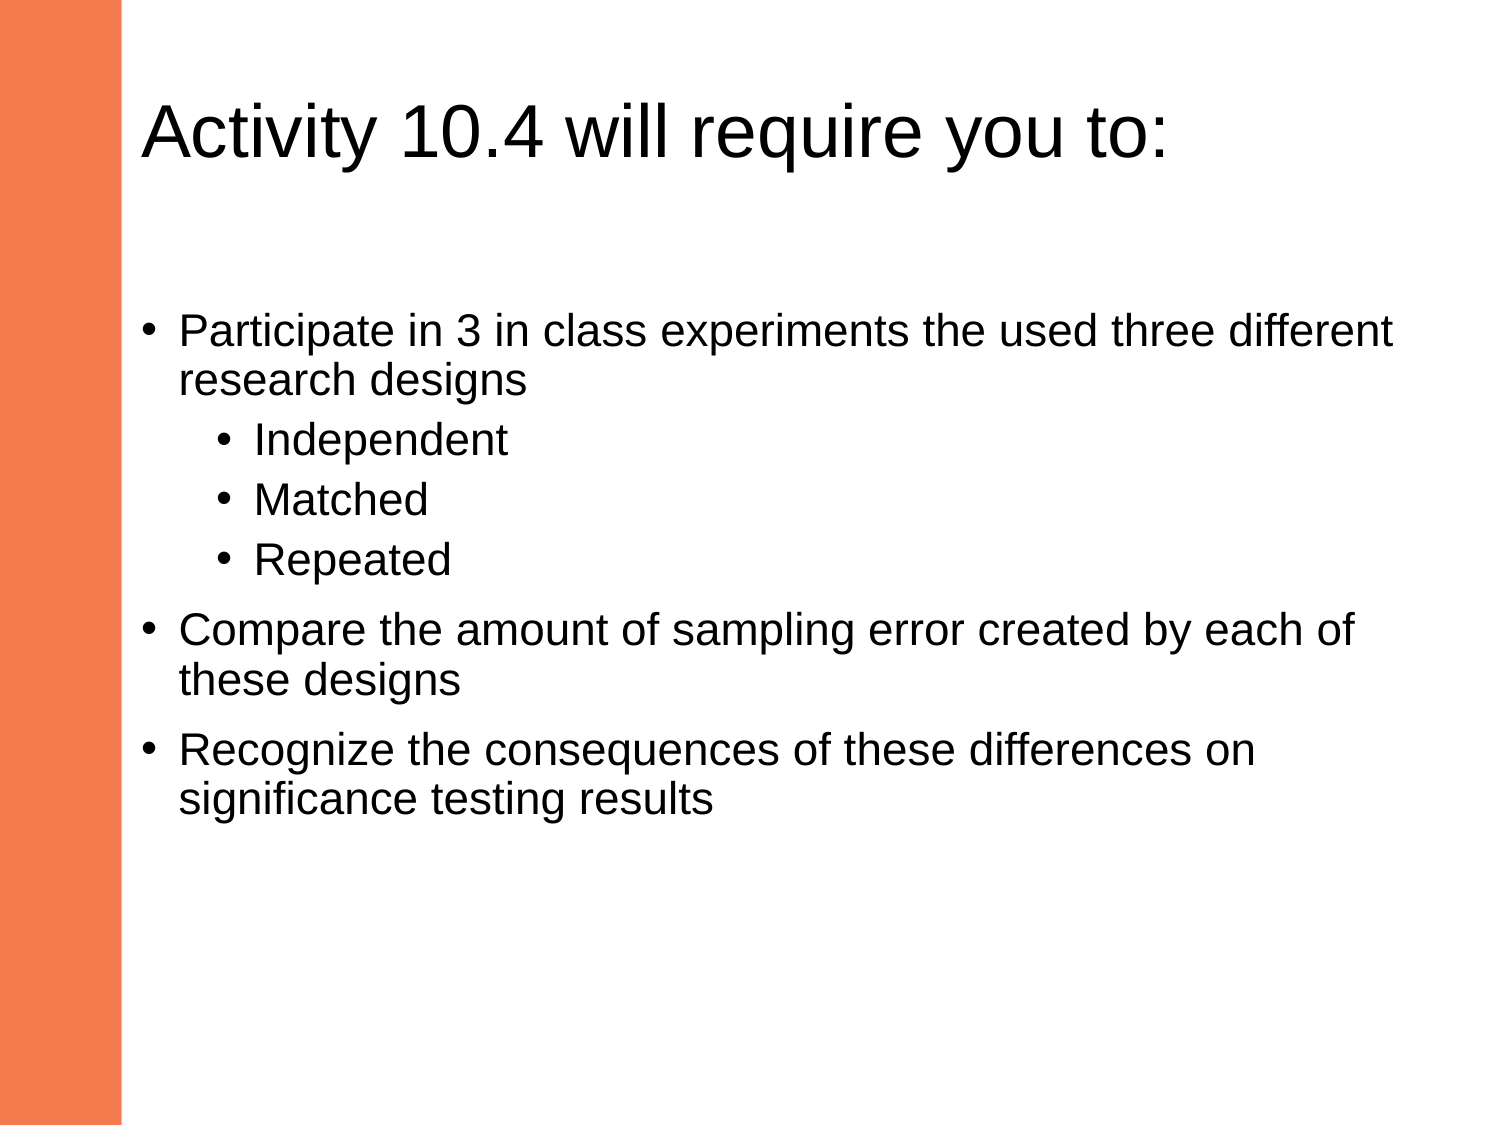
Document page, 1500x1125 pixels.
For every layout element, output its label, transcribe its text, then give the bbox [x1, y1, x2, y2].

list Participate in 3 in class experiments the used three different research designs Independent Matched Repeated Compare the amount of sampling error created by each of these designs Recognize the consequences of these differences on significance testing results [126, 299, 1420, 1014]
title Activity 10.4 will require you to: [126, 70, 1420, 196]
picture [0, 0, 1500, 1125]
